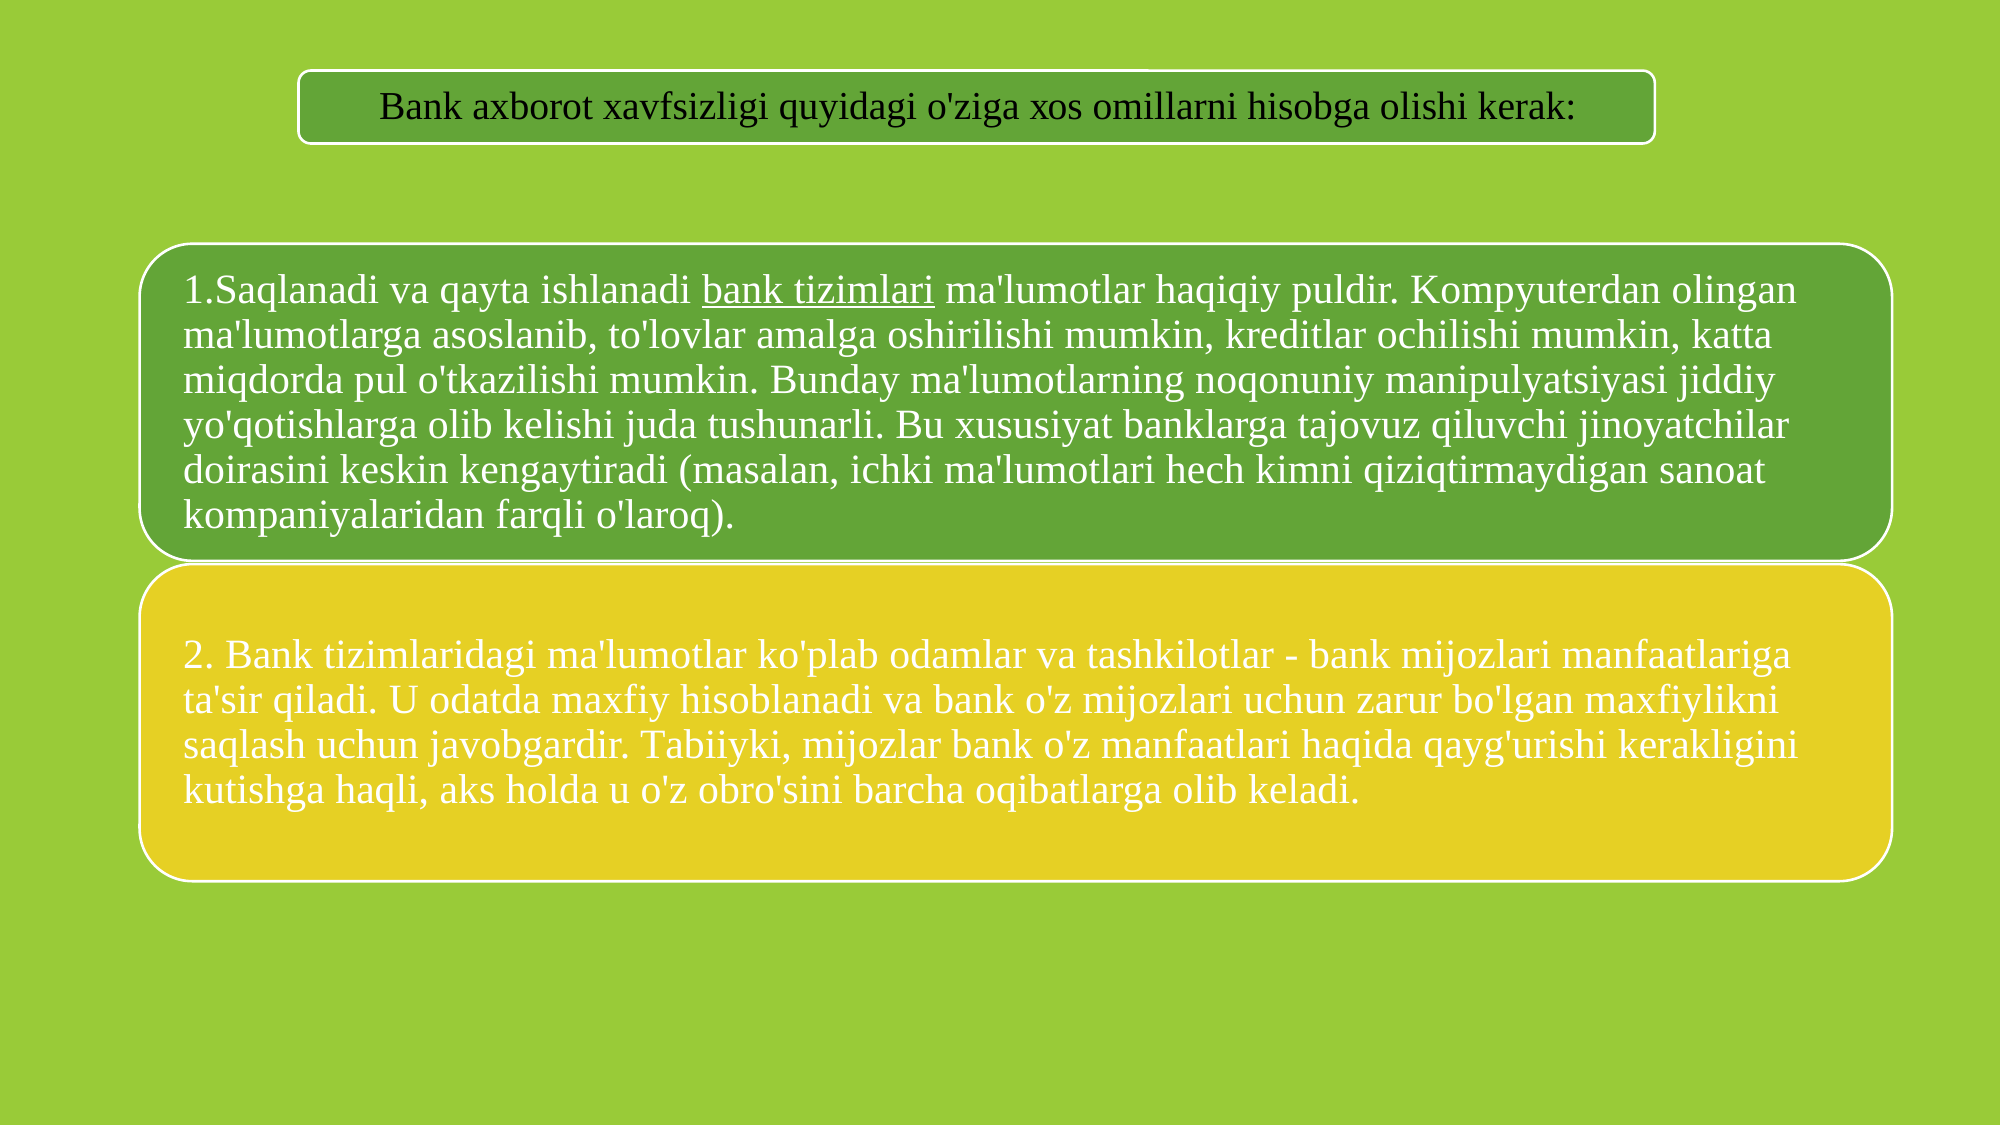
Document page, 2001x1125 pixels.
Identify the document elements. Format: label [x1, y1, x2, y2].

text_box [139, 243, 1893, 882]
text_box [298, 68, 1656, 146]
